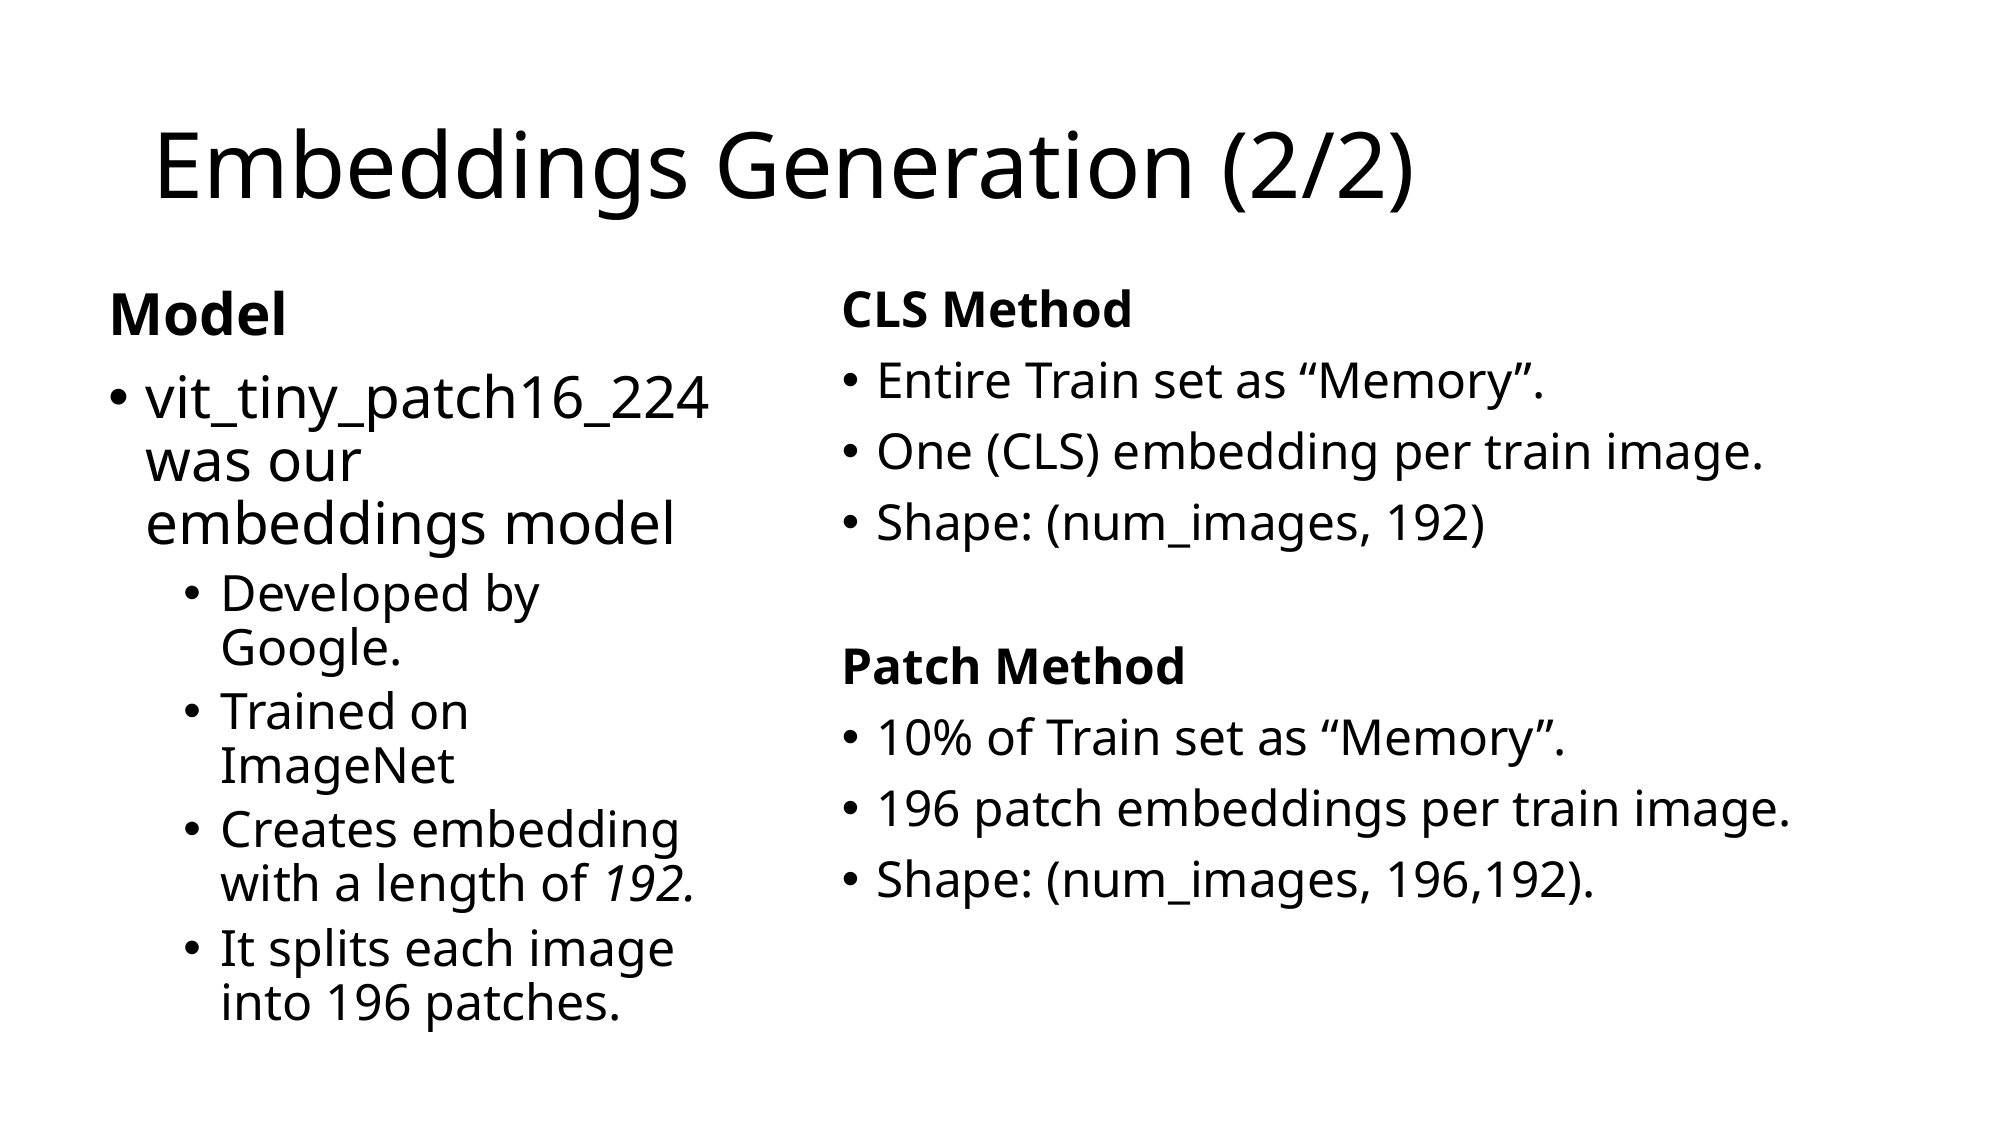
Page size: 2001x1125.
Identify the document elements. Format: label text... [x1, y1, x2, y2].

text_box Patch Method 10% of Train set as “Memory”. 196 patch embeddings per train image. Shape: (num_images, 196,192). [826, 634, 1907, 920]
list Model vit_tiny_patch16_224 was our embeddings model Developed by Google. Trained on ImageNet Creates embedding with a length of 192. It splits each image into 196 patches. [93, 277, 731, 992]
text_box CLS Method Entire Train set as “Memory”. One (CLS) embedding per train image. Shape: (num_images, 192) [826, 277, 1814, 563]
title Embeddings Generation (2/2) [137, 59, 1863, 278]
